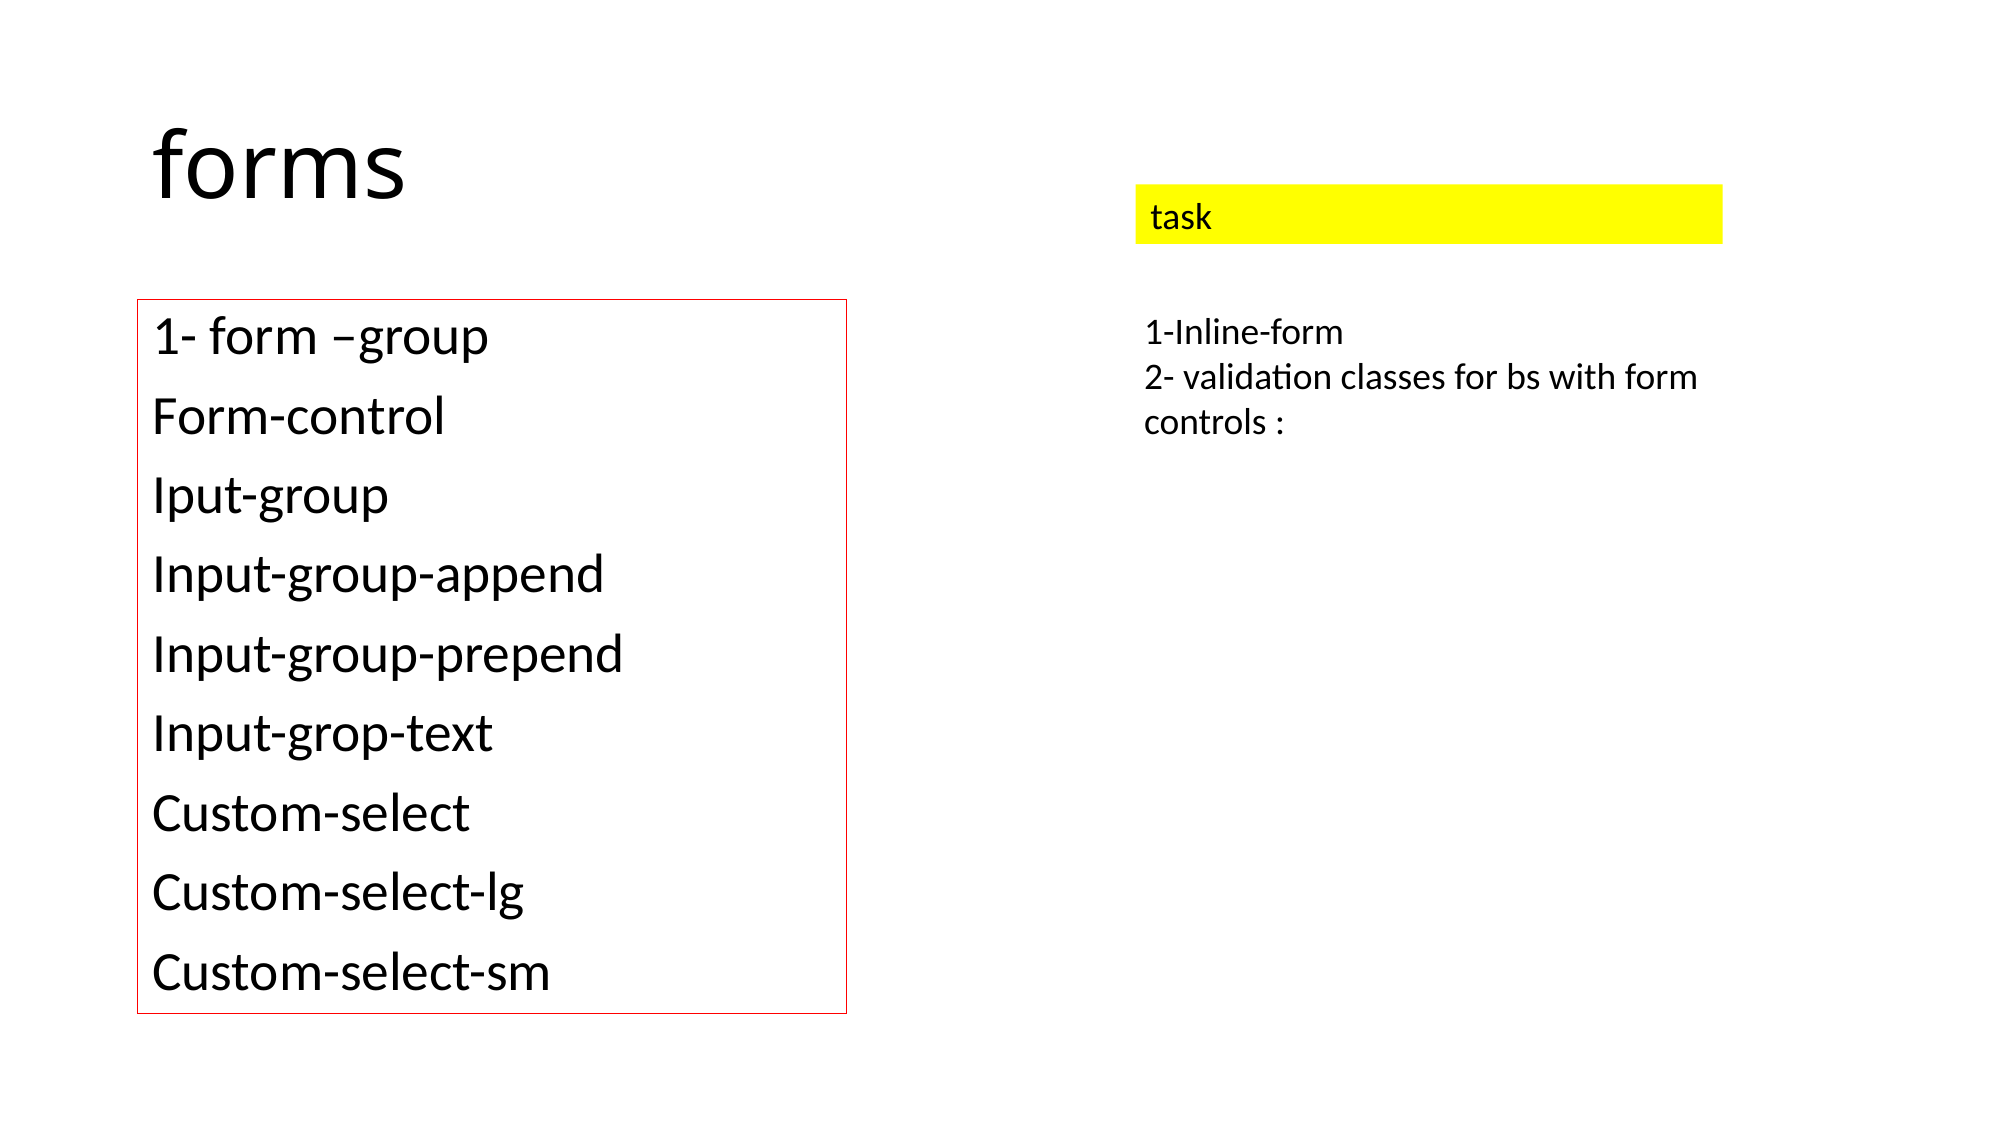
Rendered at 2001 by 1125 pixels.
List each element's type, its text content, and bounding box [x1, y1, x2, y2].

text_box 1-Inline-form 2- validation classes for bs with form controls : [1129, 299, 1764, 495]
text_box task [1135, 184, 1723, 244]
title forms [137, 59, 1863, 278]
list 1- form –group Form-control Iput-group Input-group-append Input-group-prepend Input-grop-text Custom-select Custom-select-lg Custom-select-sm [137, 299, 847, 1014]
